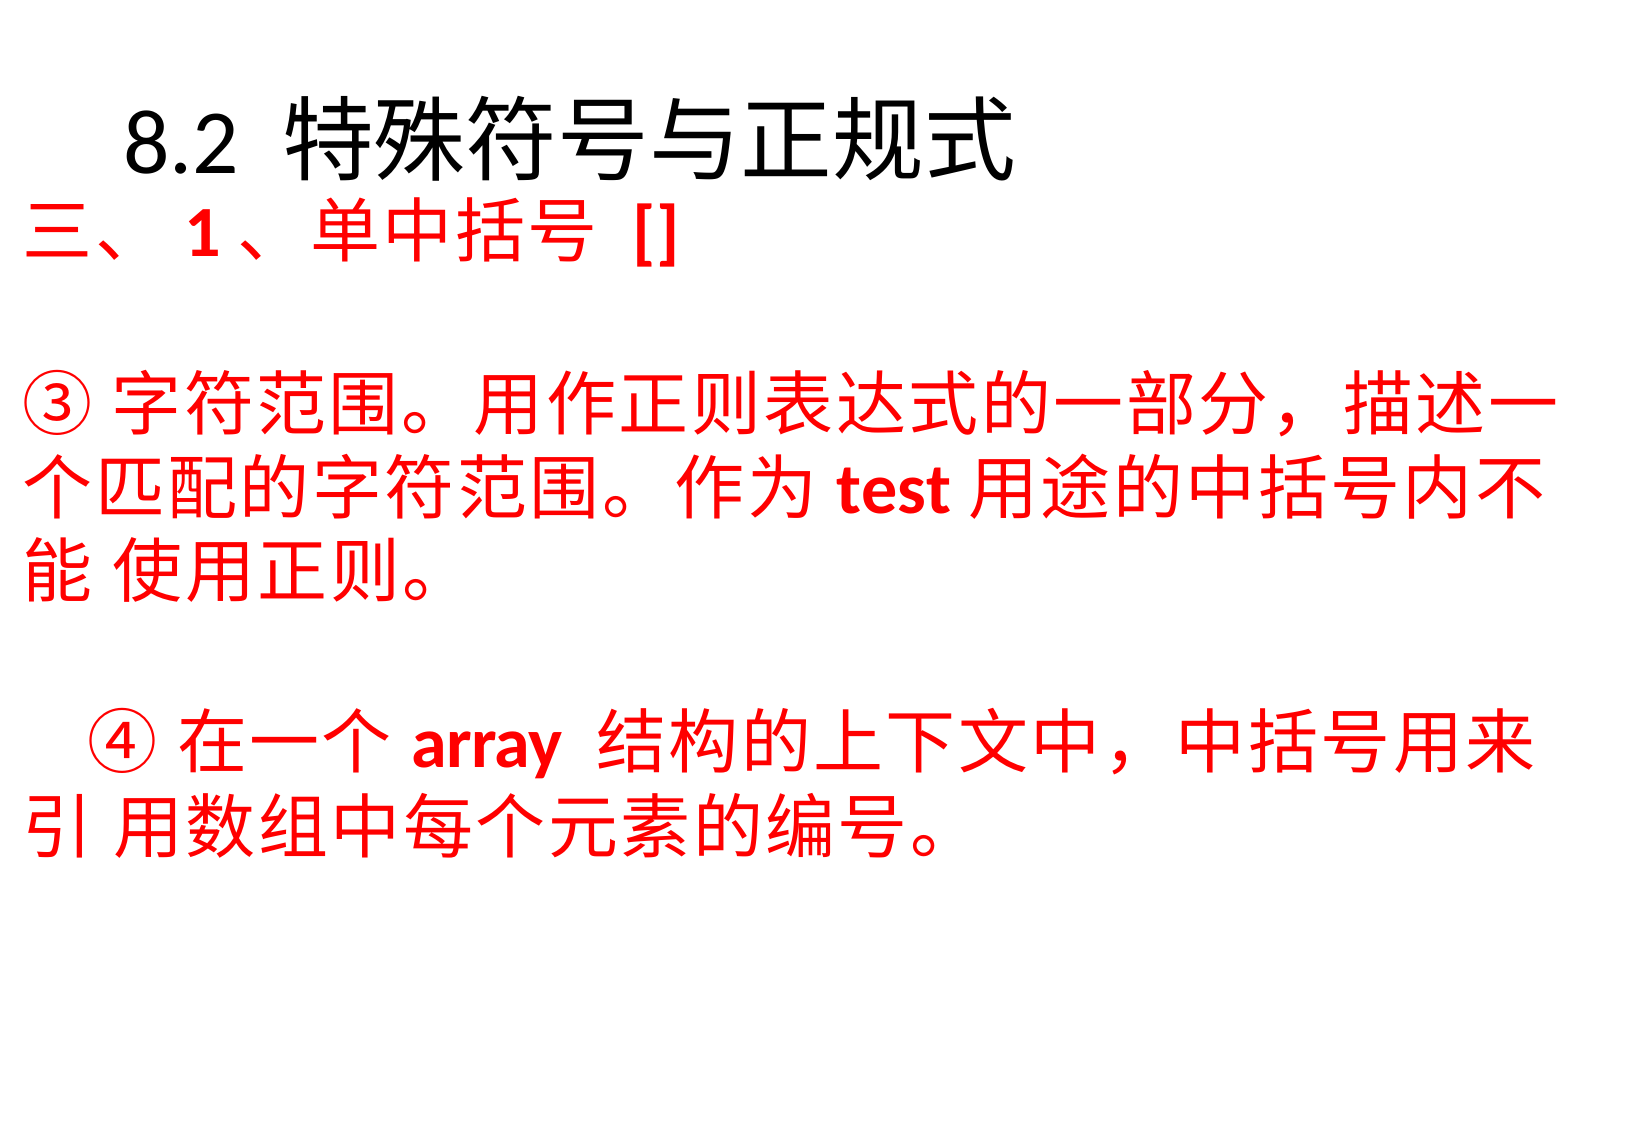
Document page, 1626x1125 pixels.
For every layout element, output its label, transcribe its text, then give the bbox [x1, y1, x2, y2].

title 8.2 特殊符号与正规式 [121, 40, 1625, 231]
text_box 三、1、单中括号 [] ③字符范围。用作正则表达式的一部分，描述一 个匹配的字符范围。作为test用途的中括号内不能 使用正则。 ④在一个array 结构的上下文中，中括号用来引 用数组中每个元素的编号。 [20, 181, 1589, 867]
